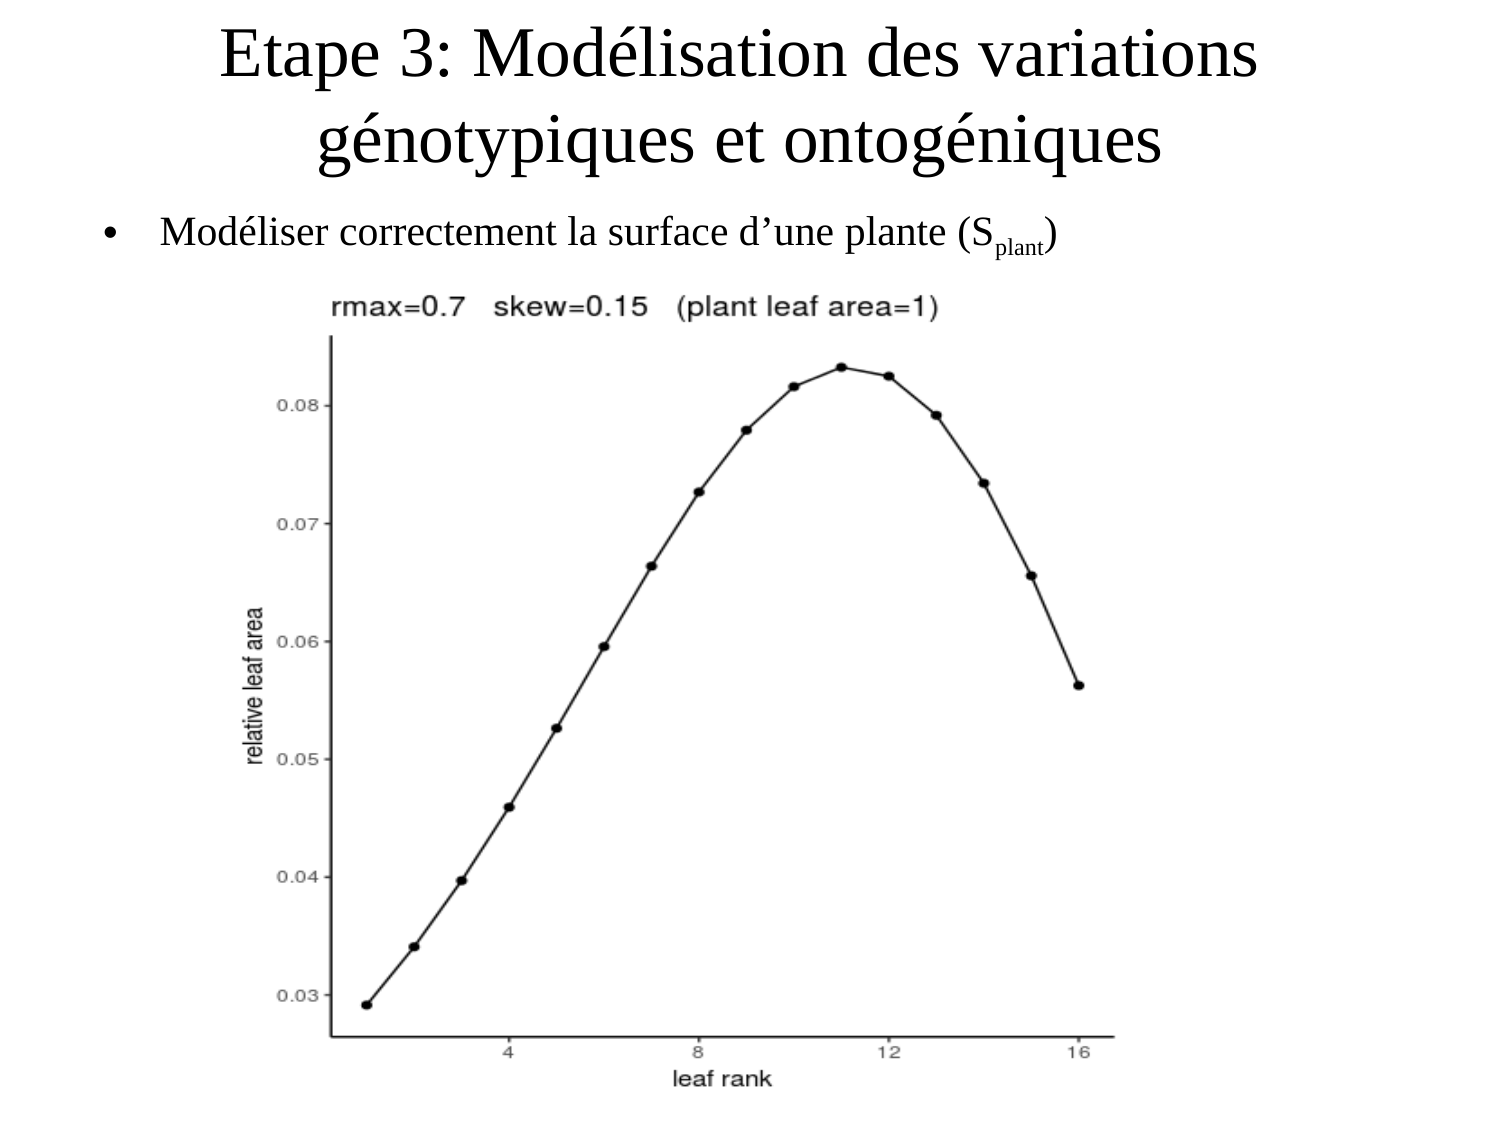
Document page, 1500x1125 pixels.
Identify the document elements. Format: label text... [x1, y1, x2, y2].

picture [229, 285, 1128, 1097]
text_box Etape 3: Modélisation des variations génotypiques et ontogéniques [64, 0, 1415, 185]
text_box Modéliser correctement la surface d’une plante (Splant) [88, 196, 1365, 268]
